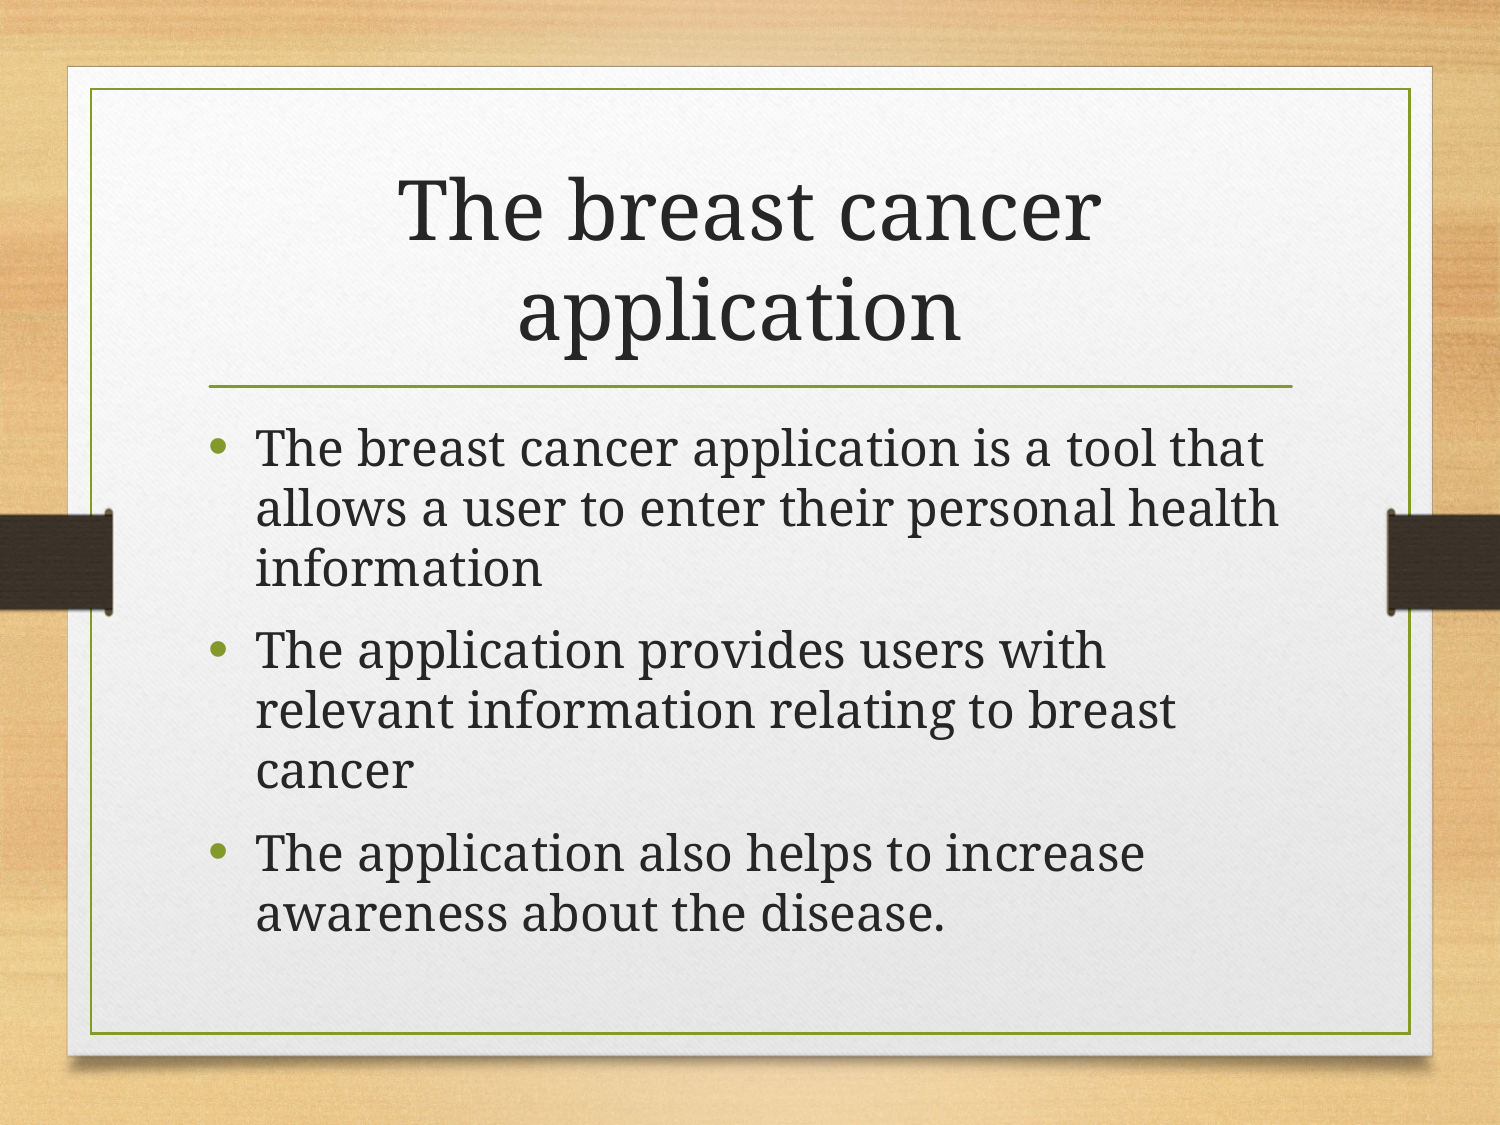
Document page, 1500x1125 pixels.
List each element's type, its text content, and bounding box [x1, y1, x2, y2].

title The breast cancer application [193, 150, 1309, 365]
list The breast cancer application is a tool that allows a user to enter their personal health information The application provides users with relevant information relating to breast cancer The application also helps to increase awareness about the disease. [193, 408, 1309, 974]
picture [0, 0, 1500, 1125]
